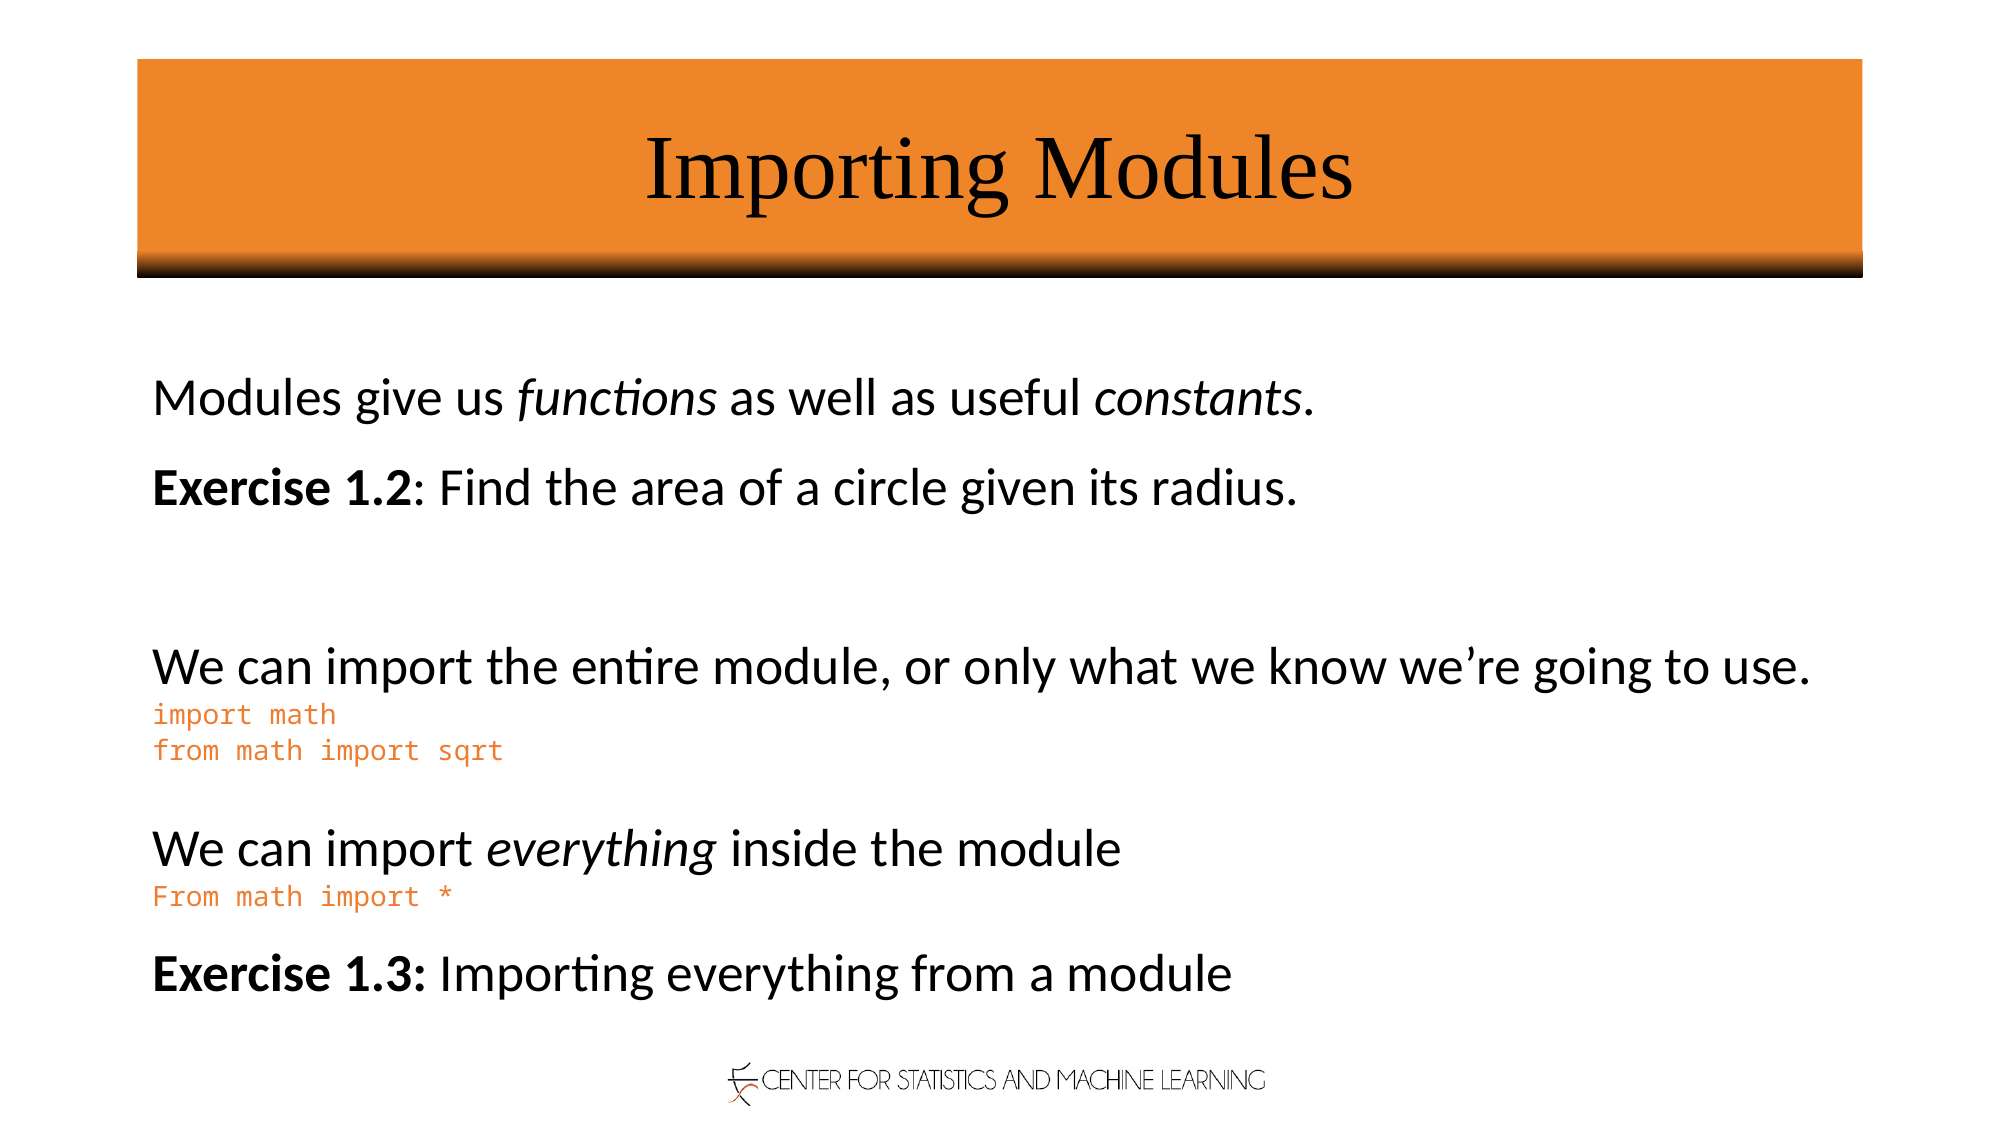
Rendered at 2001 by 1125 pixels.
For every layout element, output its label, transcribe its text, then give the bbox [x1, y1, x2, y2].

title Importing Modules [137, 59, 1863, 278]
picture [724, 1079, 1276, 1108]
list Modules give us functions as well as useful constants. Exercise 1.2: Find the area of a circle given its radius. We can import the entire module, or only what we know we’re going to use. import math from math import sqrt We can import everything inside the module From math import * Exercise 1.3: Importing everything from a module [137, 335, 1863, 1079]
